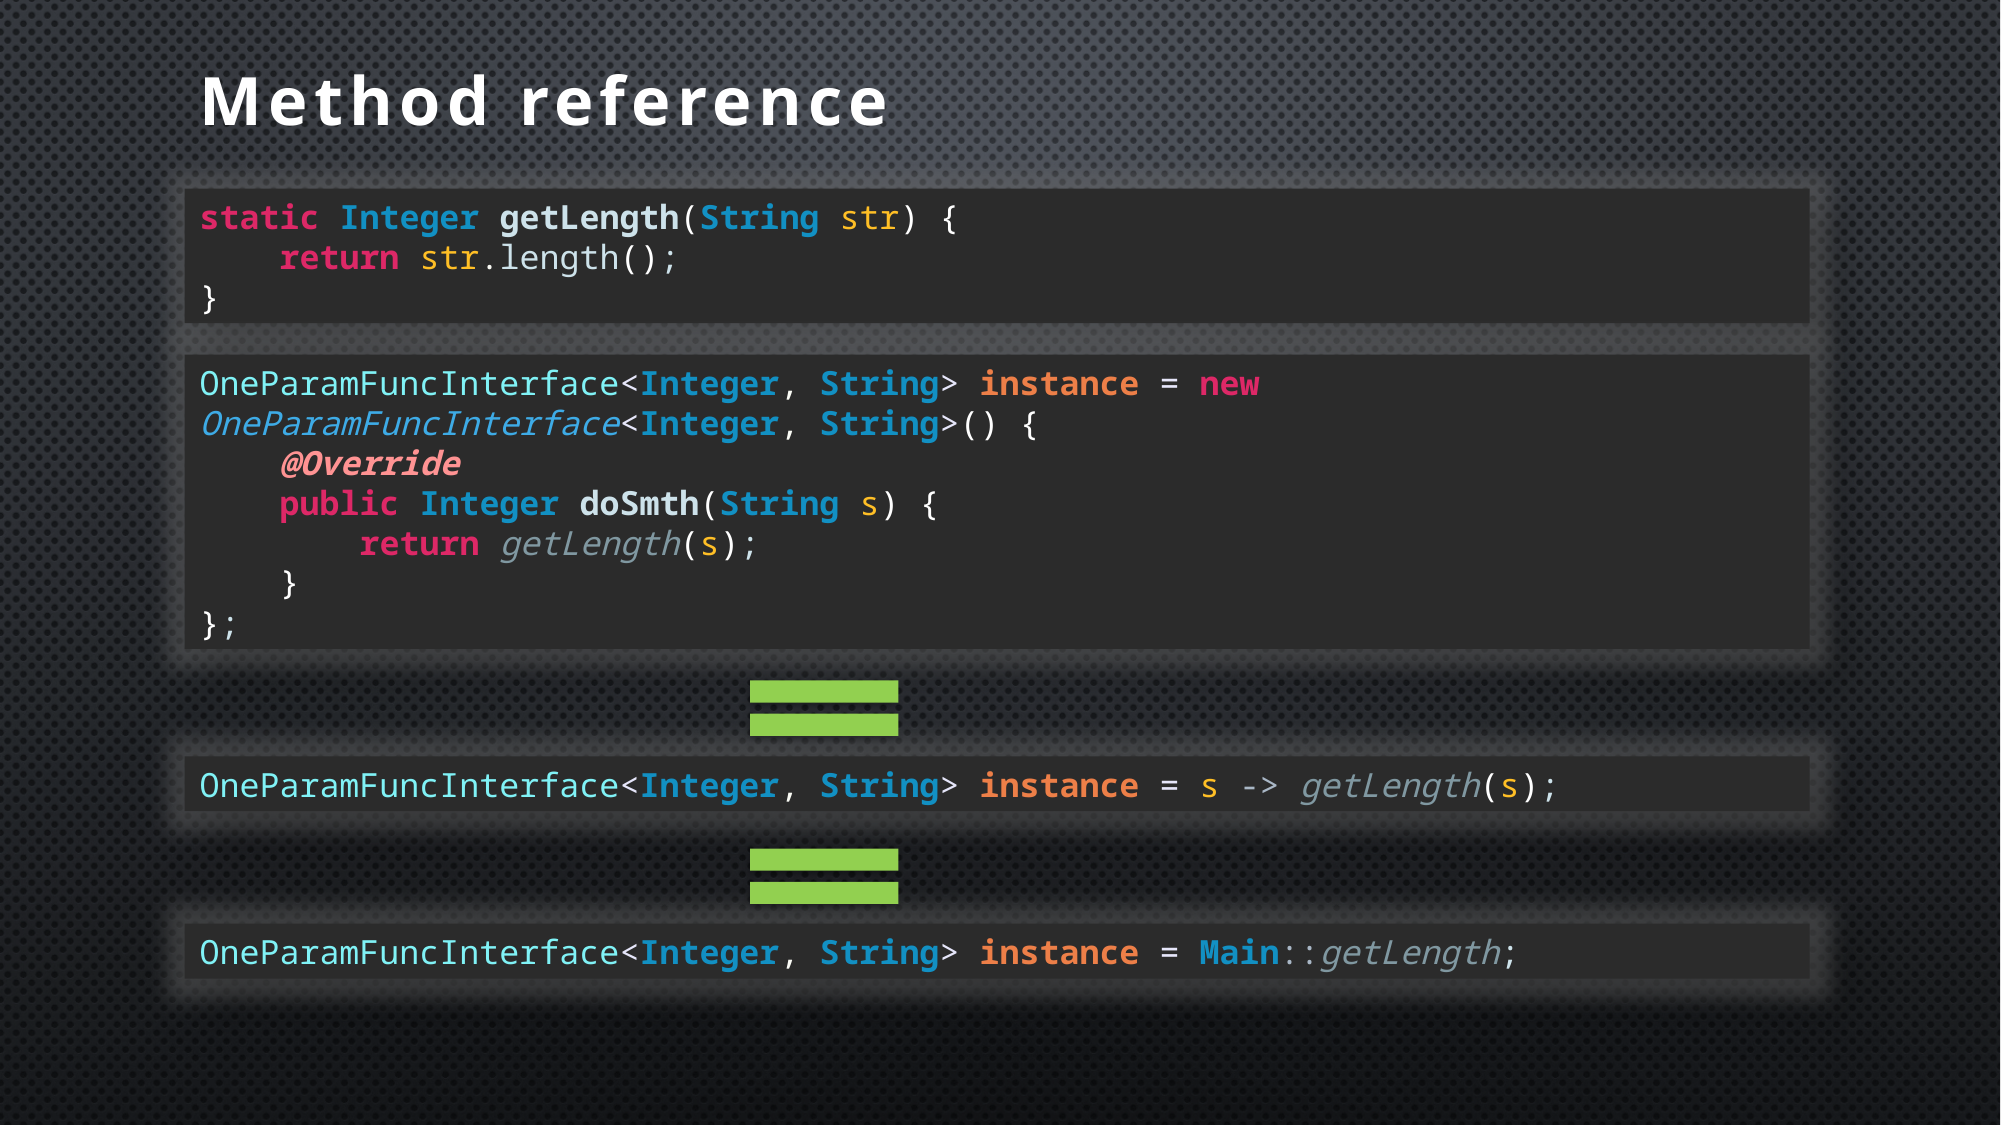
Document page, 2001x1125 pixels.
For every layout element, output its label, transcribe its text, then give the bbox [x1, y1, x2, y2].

text_box OneParamFuncInterface<Integer, String> instance = Main::getLength; [184, 923, 1810, 979]
text_box [749, 712, 900, 737]
text_box OneParamFuncInterface<Integer, String> instance = new OneParamFuncInterface<Integer, String>() { @Override public Integer doSmth(String s) { return getLength(s); } }; [184, 354, 1810, 649]
text_box [749, 847, 900, 872]
text_box static Integer getLength(String str) { return str.length(); } [184, 188, 1810, 324]
text_box [749, 880, 900, 906]
title Method reference [184, 9, 1810, 161]
text_box OneParamFuncInterface<Integer, String> instance = s -> getLength(s); [184, 756, 1810, 812]
text_box [749, 679, 900, 704]
